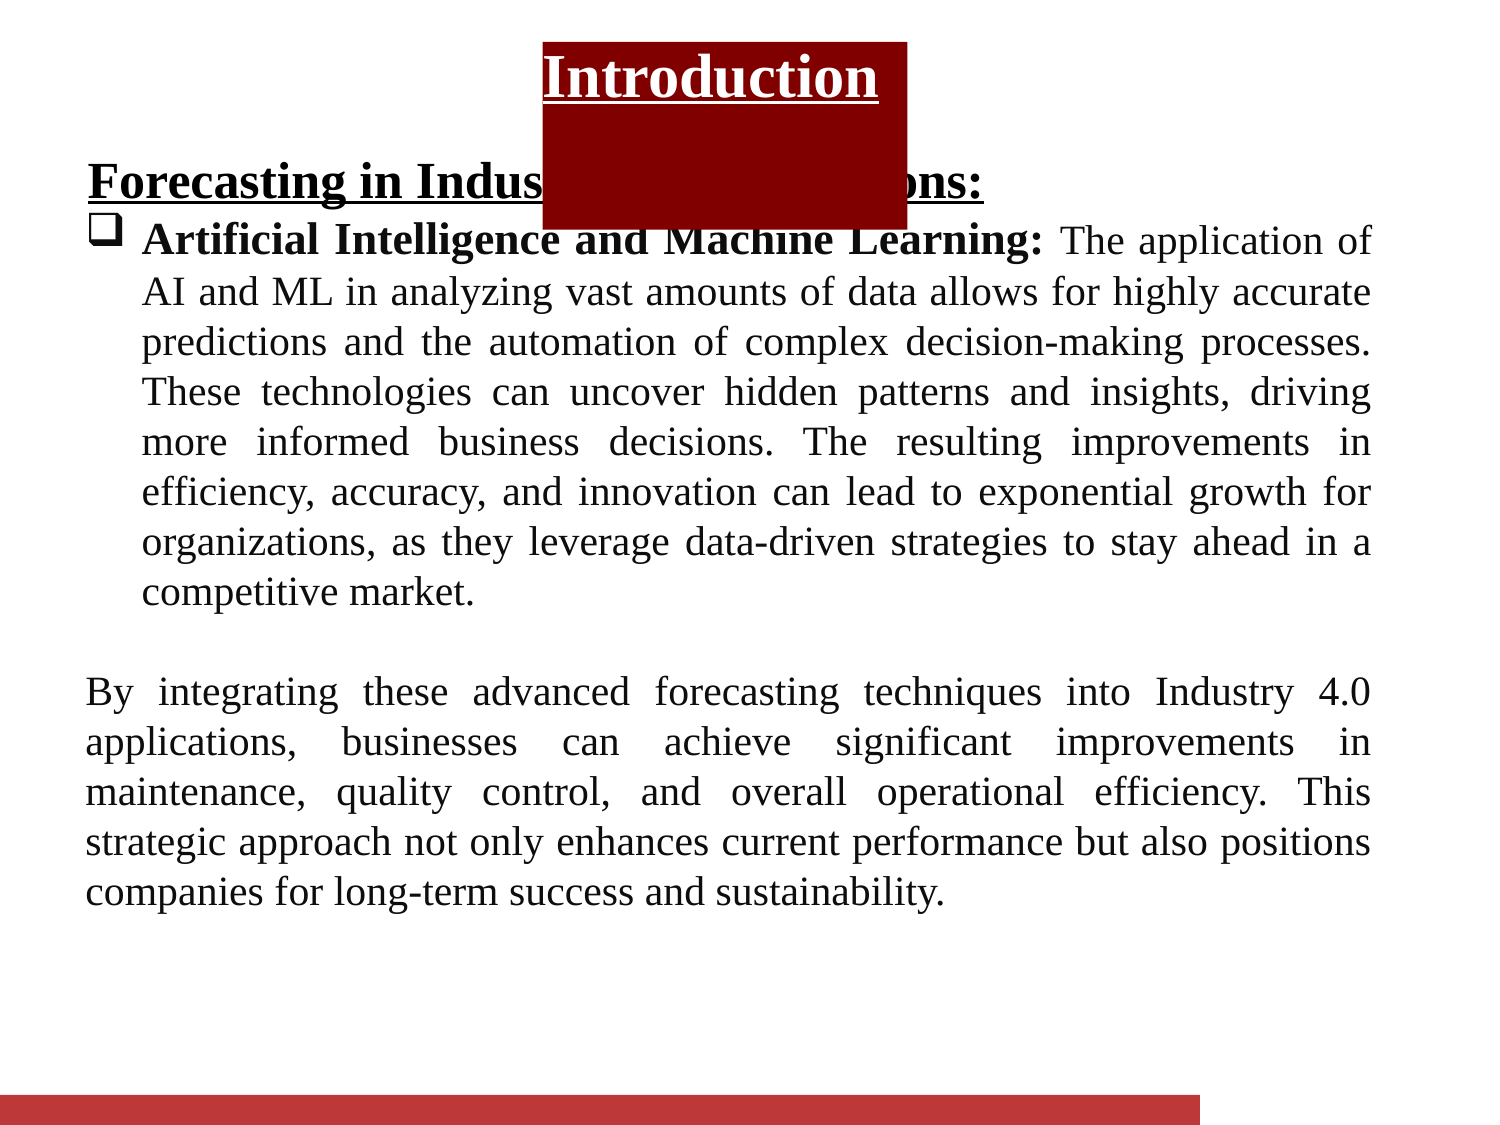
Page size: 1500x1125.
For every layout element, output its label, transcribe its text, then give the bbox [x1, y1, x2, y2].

text_box Forecasting in Industry 4.0 applications: Artificial Intelligence and Machine Learning: The application of AI and ML in analyzing vast amounts of data allows for highly accurate predictions and the automation of complex decision-making processes. These technologies can uncover hidden patterns and insights, driving more informed business decisions. The resulting improvements in efficiency, accuracy, and innovation can lead to exponential growth for organizations, as they leverage data-driven strategies to stay ahead in a competitive market. By integrating these advanced forecasting techniques into Industry 4.0 applications, businesses can achieve significant improvements in maintenance, quality control, and overall operational efficiency. This strategic approach not only enhances current performance but also positions companies for long-term success and sustainability. [85, 107, 1373, 1016]
title Introduction [542, 41, 908, 230]
